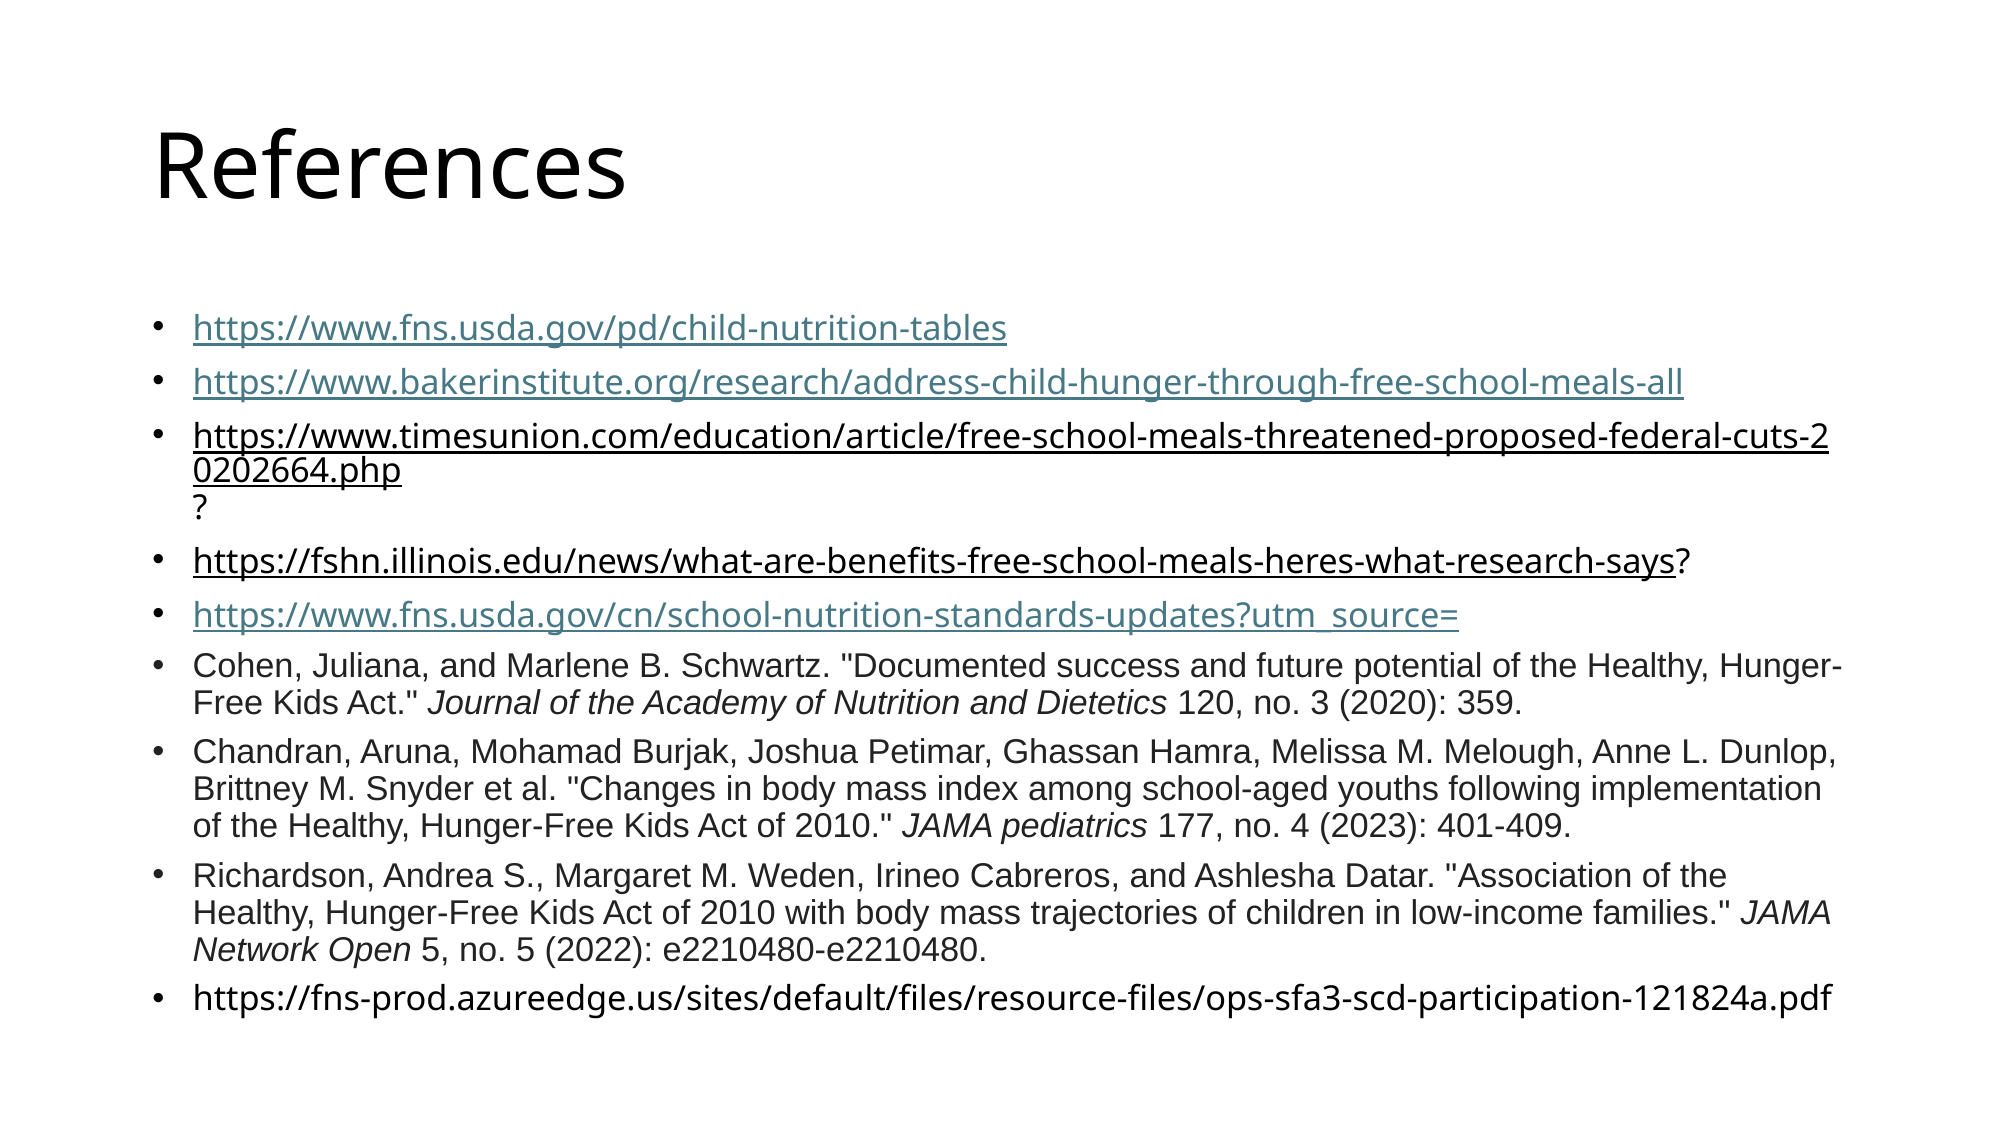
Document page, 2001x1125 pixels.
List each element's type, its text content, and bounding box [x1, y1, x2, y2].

list https://www.fns.usda.gov/pd/child-nutrition-tables https://www.bakerinstitute.org/research/address-child-hunger-through-free-school-meals-all https://www.timesunion.com/education/article/free-school-meals-threatened-proposed-federal-cuts-20202664.php? https://fshn.illinois.edu/news/what-are-benefits-free-school-meals-heres-what-research-says? https://www.fns.usda.gov/cn/school-nutrition-standards-updates?utm_source= Cohen, Juliana, and Marlene B. Schwartz. "Documented success and future potential of the Healthy, Hunger-Free Kids Act." Journal of the Academy of Nutrition and Dietetics 120, no. 3 (2020): 359. Chandran, Aruna, Mohamad Burjak, Joshua Petimar, Ghassan Hamra, Melissa M. Melough, Anne L. Dunlop, Brittney M. Snyder et al. "Changes in body mass index among school-aged youths following implementation of the Healthy, Hunger-Free Kids Act of 2010." JAMA pediatrics 177, no. 4 (2023): 401-409. Richardson, Andrea S., Margaret M. Weden, Irineo Cabreros, and Ashlesha Datar. "Association of the Healthy, Hunger-Free Kids Act of 2010 with body mass trajectories of children in low-income families." JAMA Network Open 5, no. 5 (2022): e2210480-e2210480. https://fns-prod.azureedge.us/sites/default/files/resource-files/ops-sfa3-scd-participation-121824a.pdf [137, 299, 1863, 1014]
title References [137, 59, 1863, 278]
